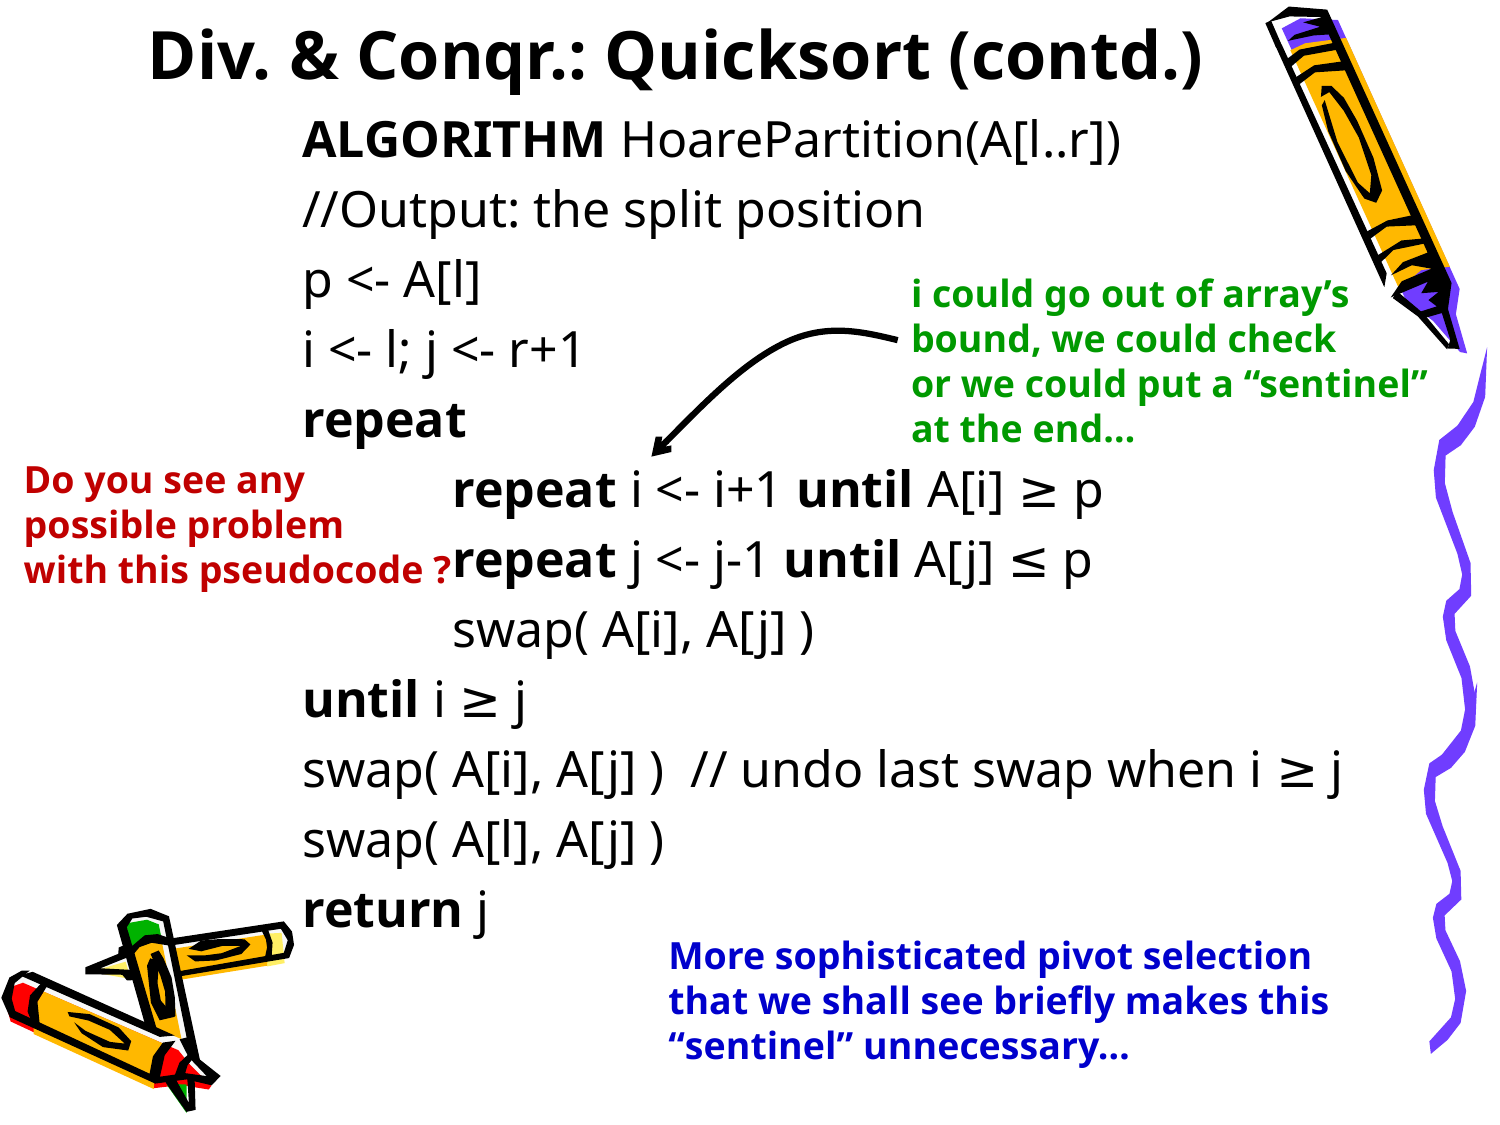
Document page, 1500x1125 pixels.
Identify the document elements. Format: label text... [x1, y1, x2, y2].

text_box [651, 330, 898, 457]
list ALGORITHM HoarePartition(A[l..r]) //Output: the split position p <- A[l] i <- l; j <- r+1 repeat repeat i <- i+1 until A[i] ≥ p repeat j <- j-1 until A[j] ≤ p swap( A[i], A[j] ) until i ≥ j swap( A[i], A[j] ) // undo last swap when i ≥ j swap( A[l], A[j] ) return j [287, 99, 1500, 900]
text_box More sophisticated pivot selection that we shall see briefly makes this “sentinel” unnecessary… [653, 924, 1346, 1075]
text_box Do you see any possible problem with this pseudocode ? [9, 448, 467, 599]
text_box Div. & Conqr.: Quicksort (contd.) [112, 24, 1240, 100]
text_box i could go out of array’s bound, we could check or we could put a “sentinel” at the end… [896, 262, 1444, 458]
